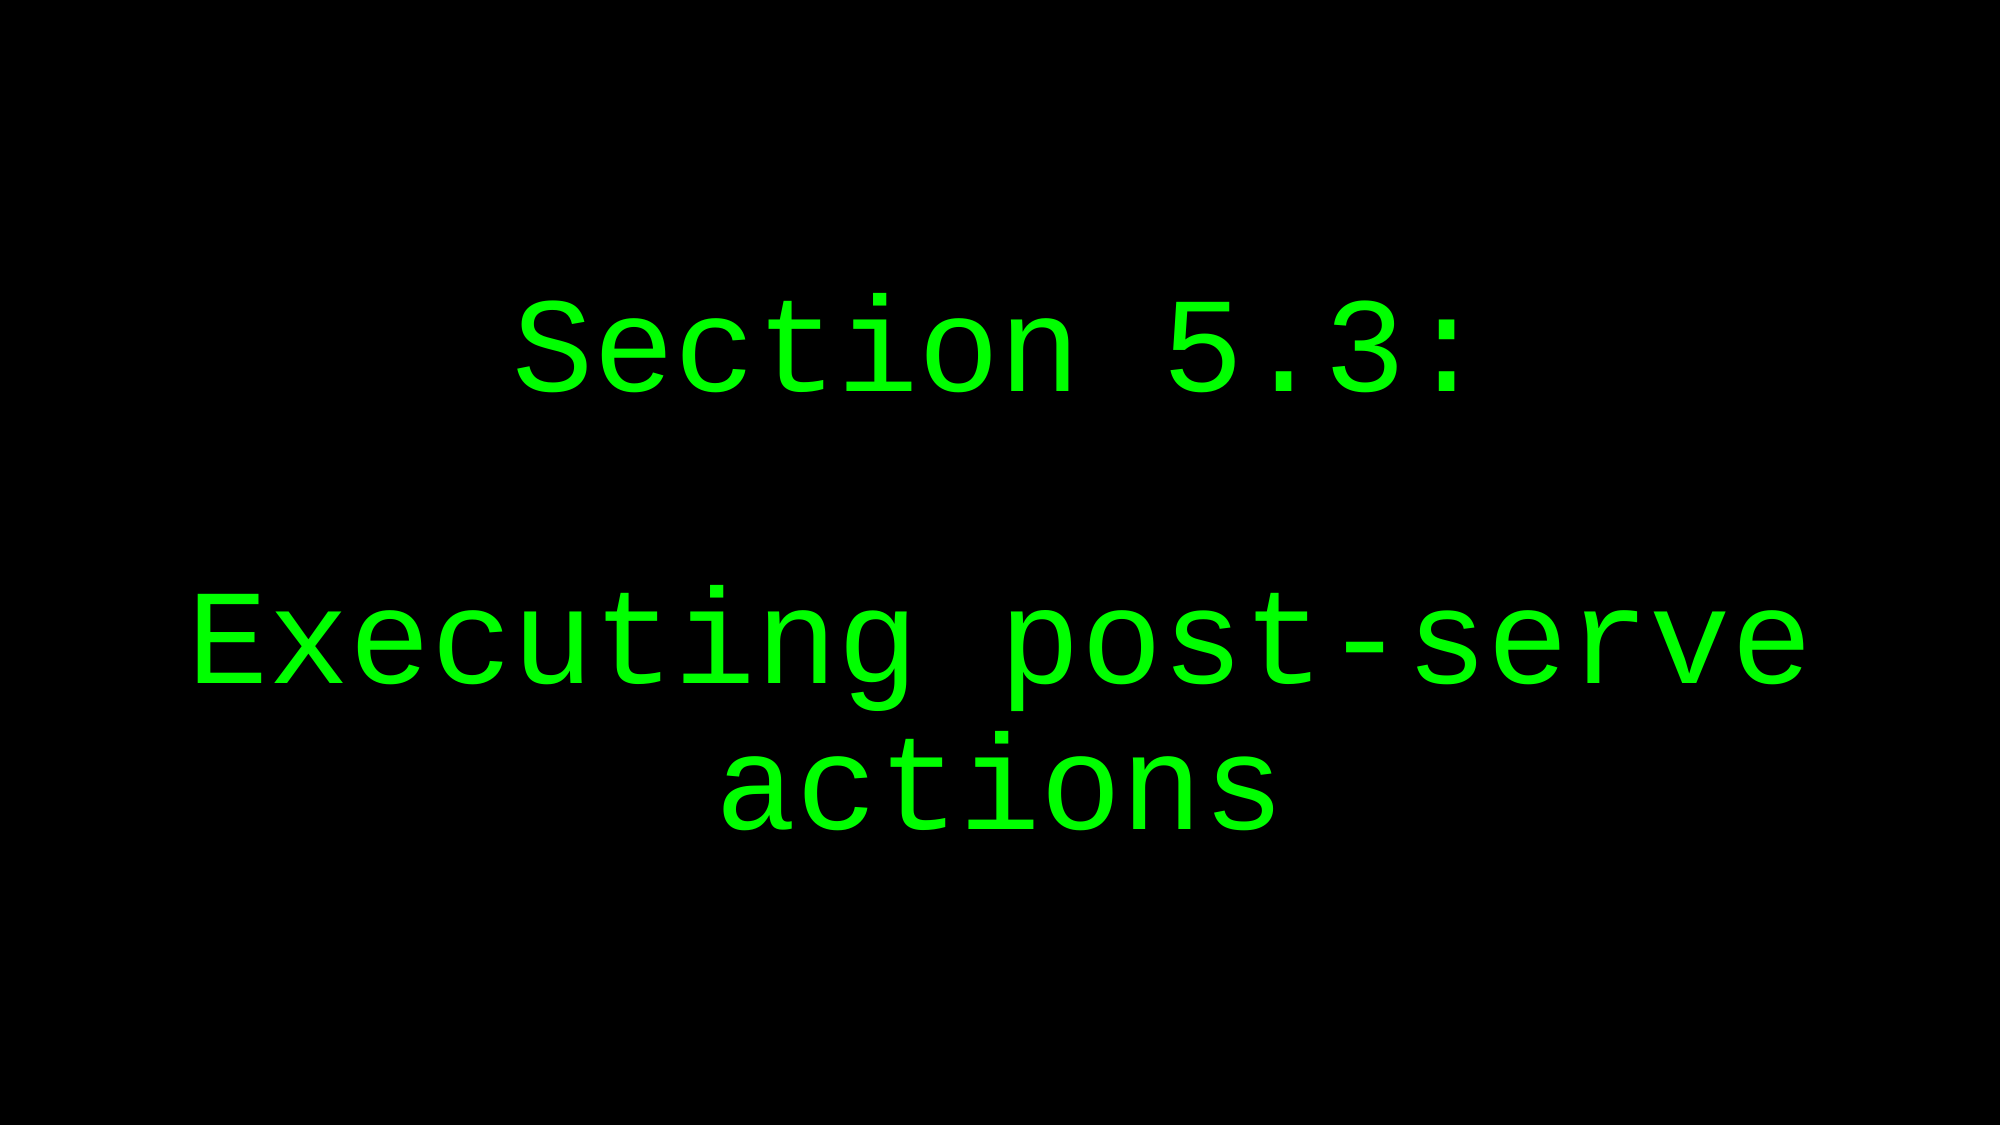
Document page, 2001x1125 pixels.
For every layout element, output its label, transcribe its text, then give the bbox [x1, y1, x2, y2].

title Section 5.3: Executing post-serve actions [0, 371, 2000, 761]
